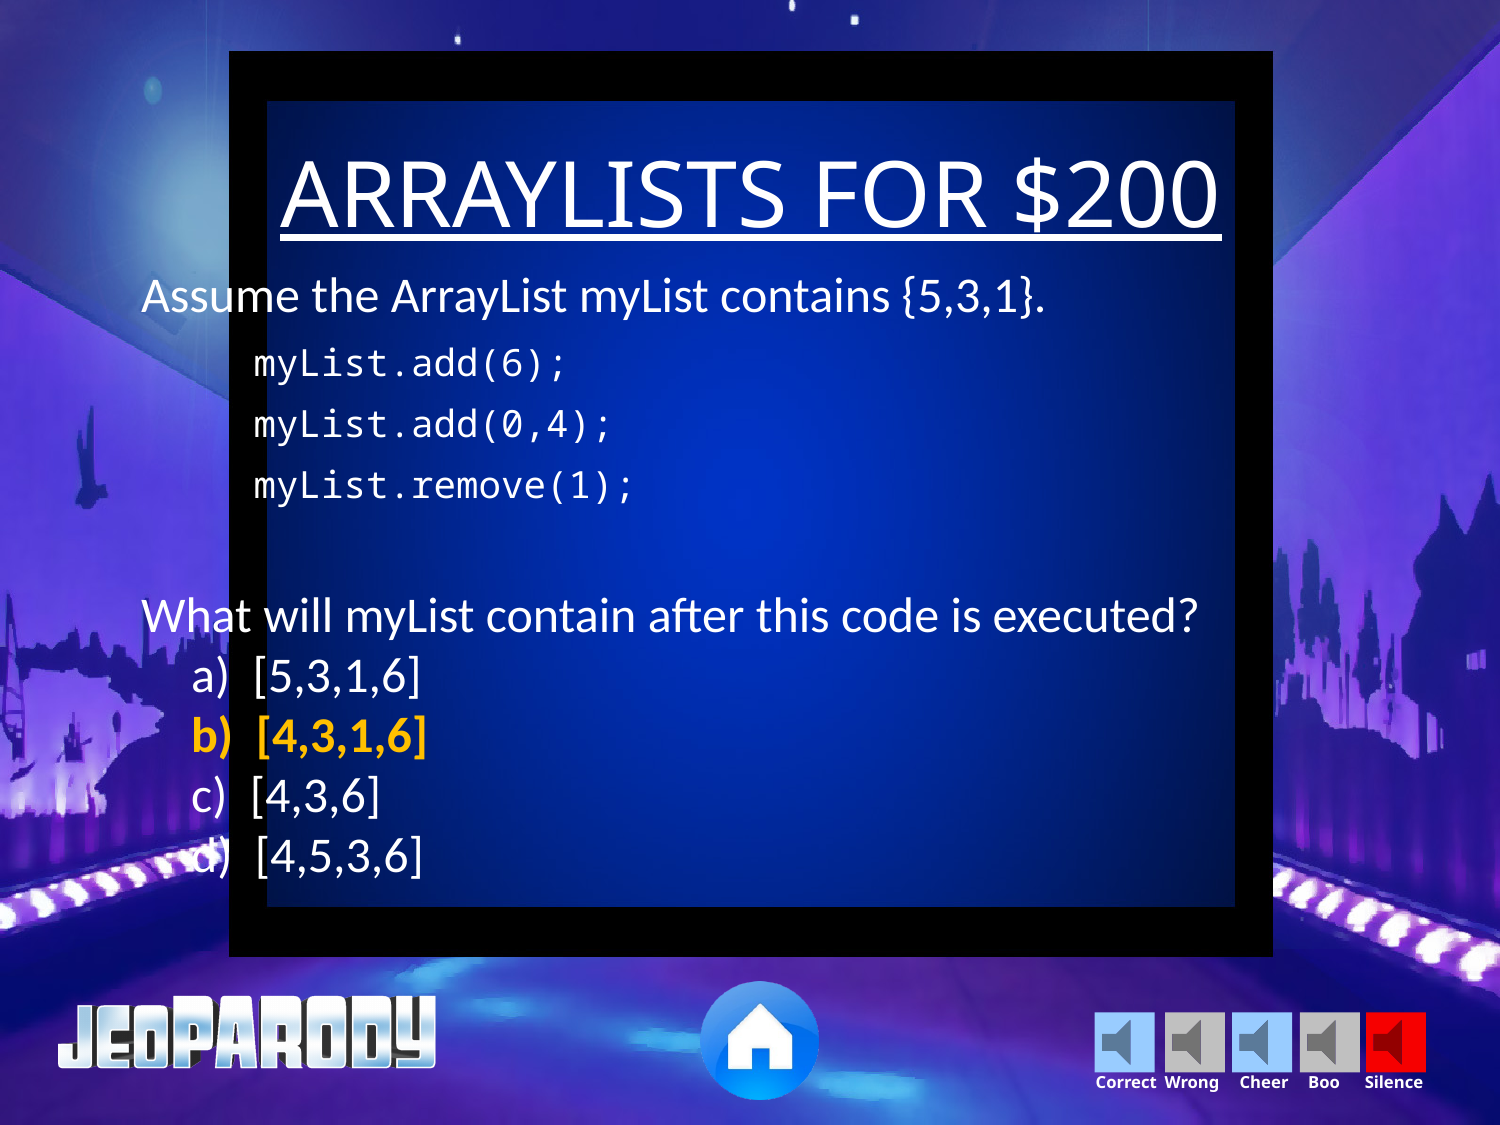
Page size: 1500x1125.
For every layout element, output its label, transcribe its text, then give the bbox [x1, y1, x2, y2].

picture [0, 0, 1500, 1125]
text_box Assume the ArrayList myList contains {5,3,1}. myList.add(6); myList.add(0,4); myList.remove(1); What will myList contain after this code is executed? a) [5,3,1,6] b) [4,3,1,6] c) [4,3,6] d) [4,5,3,6] [88, 253, 1435, 1063]
text_box ARRAYLISTS FOR $200 [130, 128, 1372, 253]
